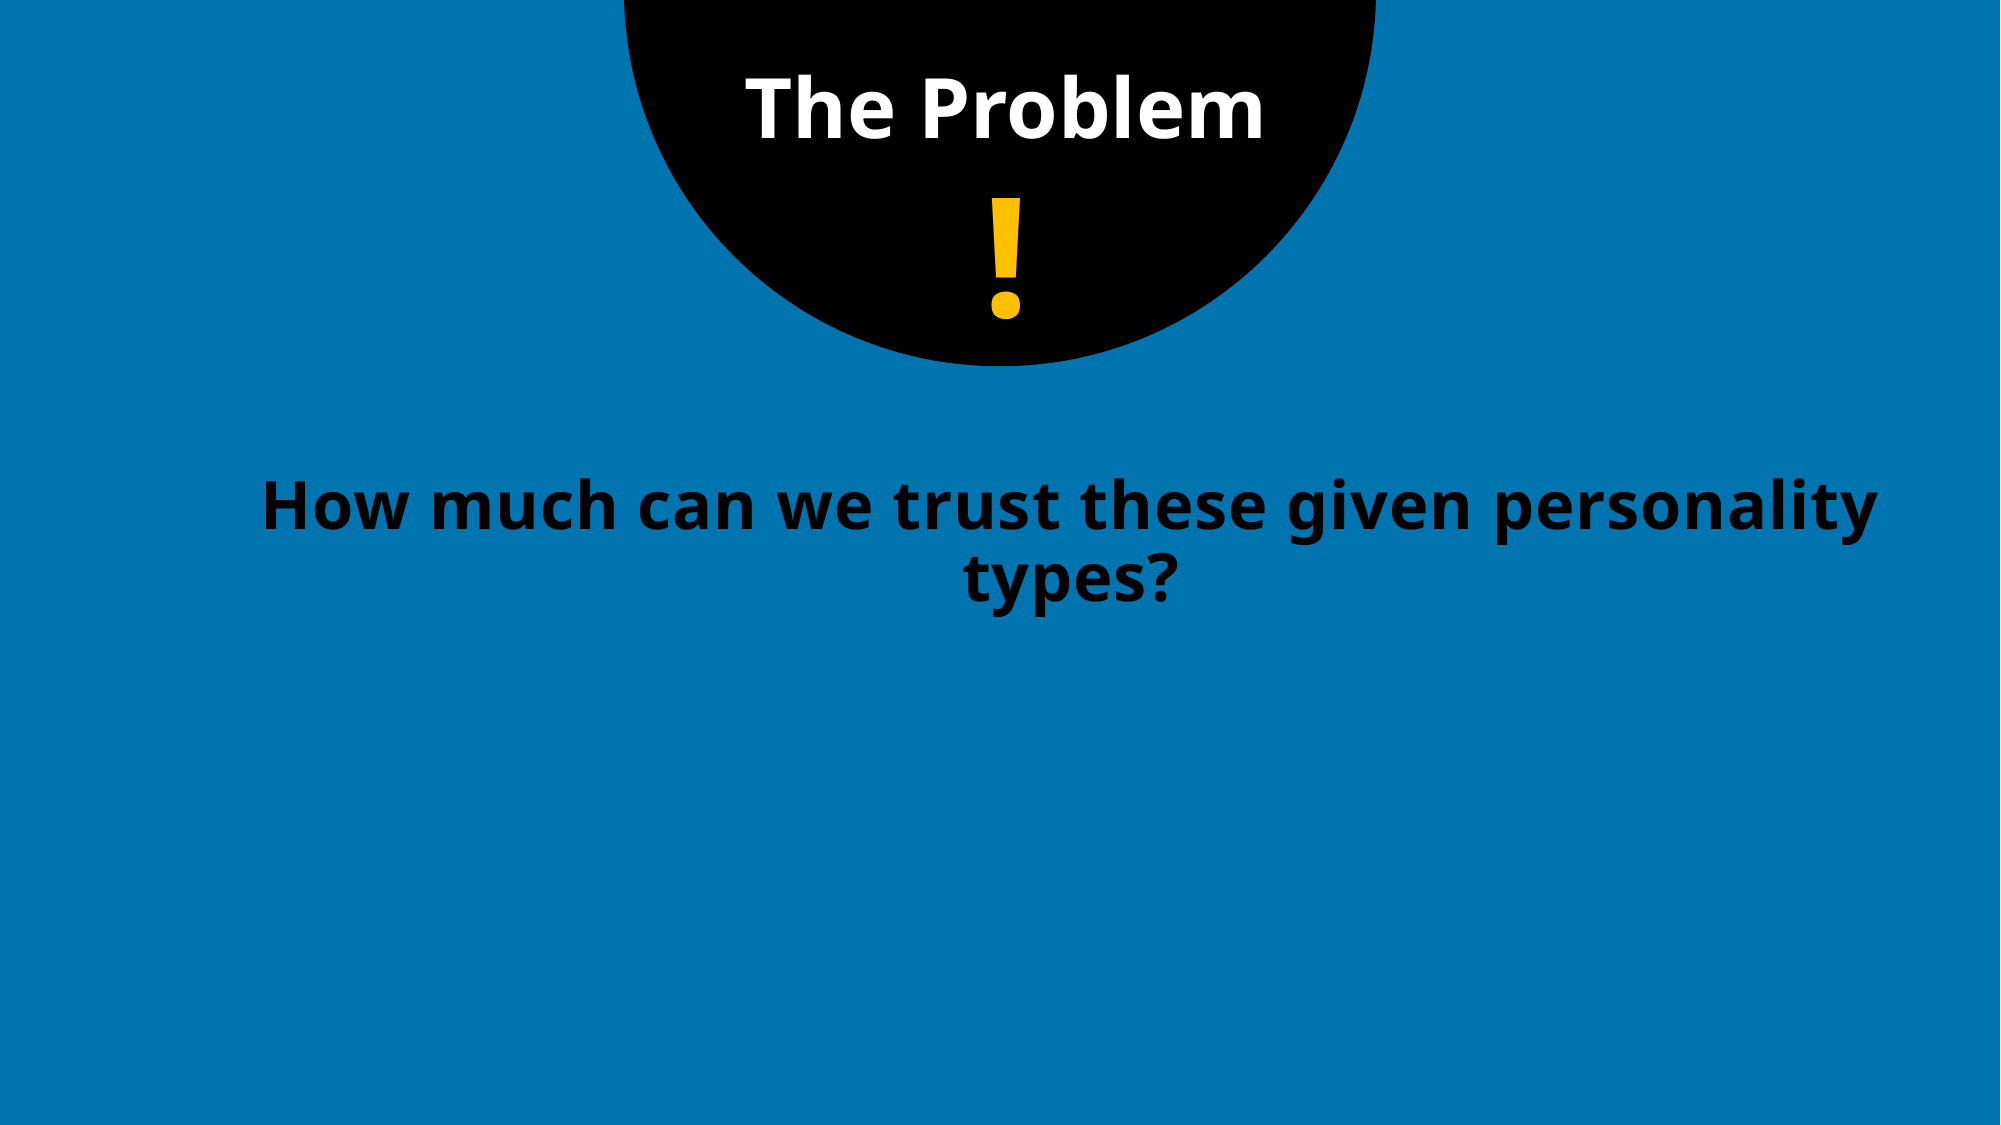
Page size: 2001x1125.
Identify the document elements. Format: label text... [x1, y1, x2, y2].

title How much can we trust these given personality types? [114, 426, 2000, 624]
list The Problem [647, 59, 1366, 166]
list ! [941, 165, 1072, 363]
